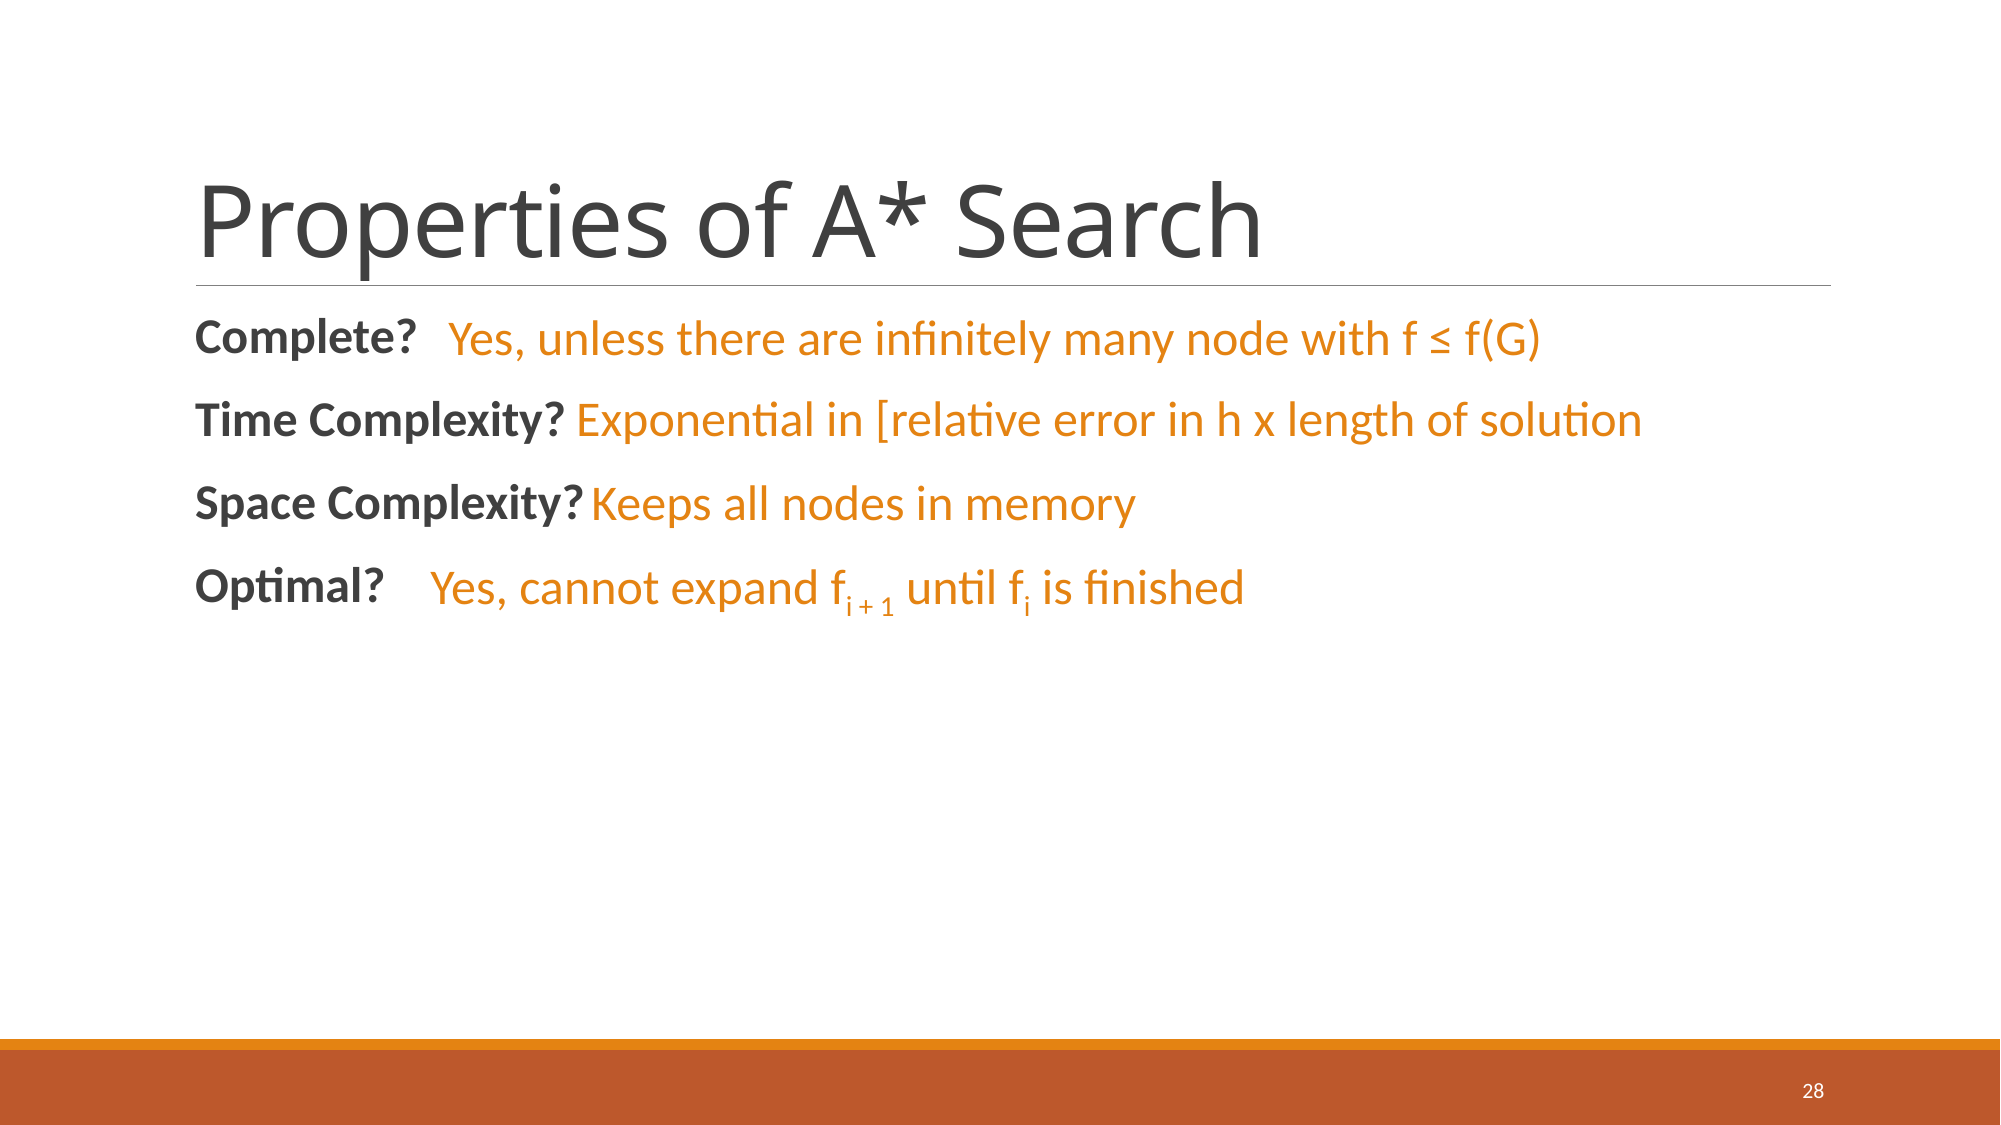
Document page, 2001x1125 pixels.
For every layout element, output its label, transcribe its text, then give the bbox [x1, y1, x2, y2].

slide_number 28 [1624, 1059, 1840, 1120]
text_box Keeps all nodes in memory [576, 462, 1152, 538]
list Complete? Time Complexity? Space Complexity? Optimal? [180, 302, 1830, 963]
text_box Yes, cannot expand fi + 1 until fi is finished [415, 546, 1261, 630]
text_box Exponential in [relative error in h x length of solution [561, 379, 1659, 455]
title Properties of A* Search [180, 47, 1830, 285]
text_box Yes, unless there are infinitely many node with f ≤ f(G) [433, 297, 1558, 373]
